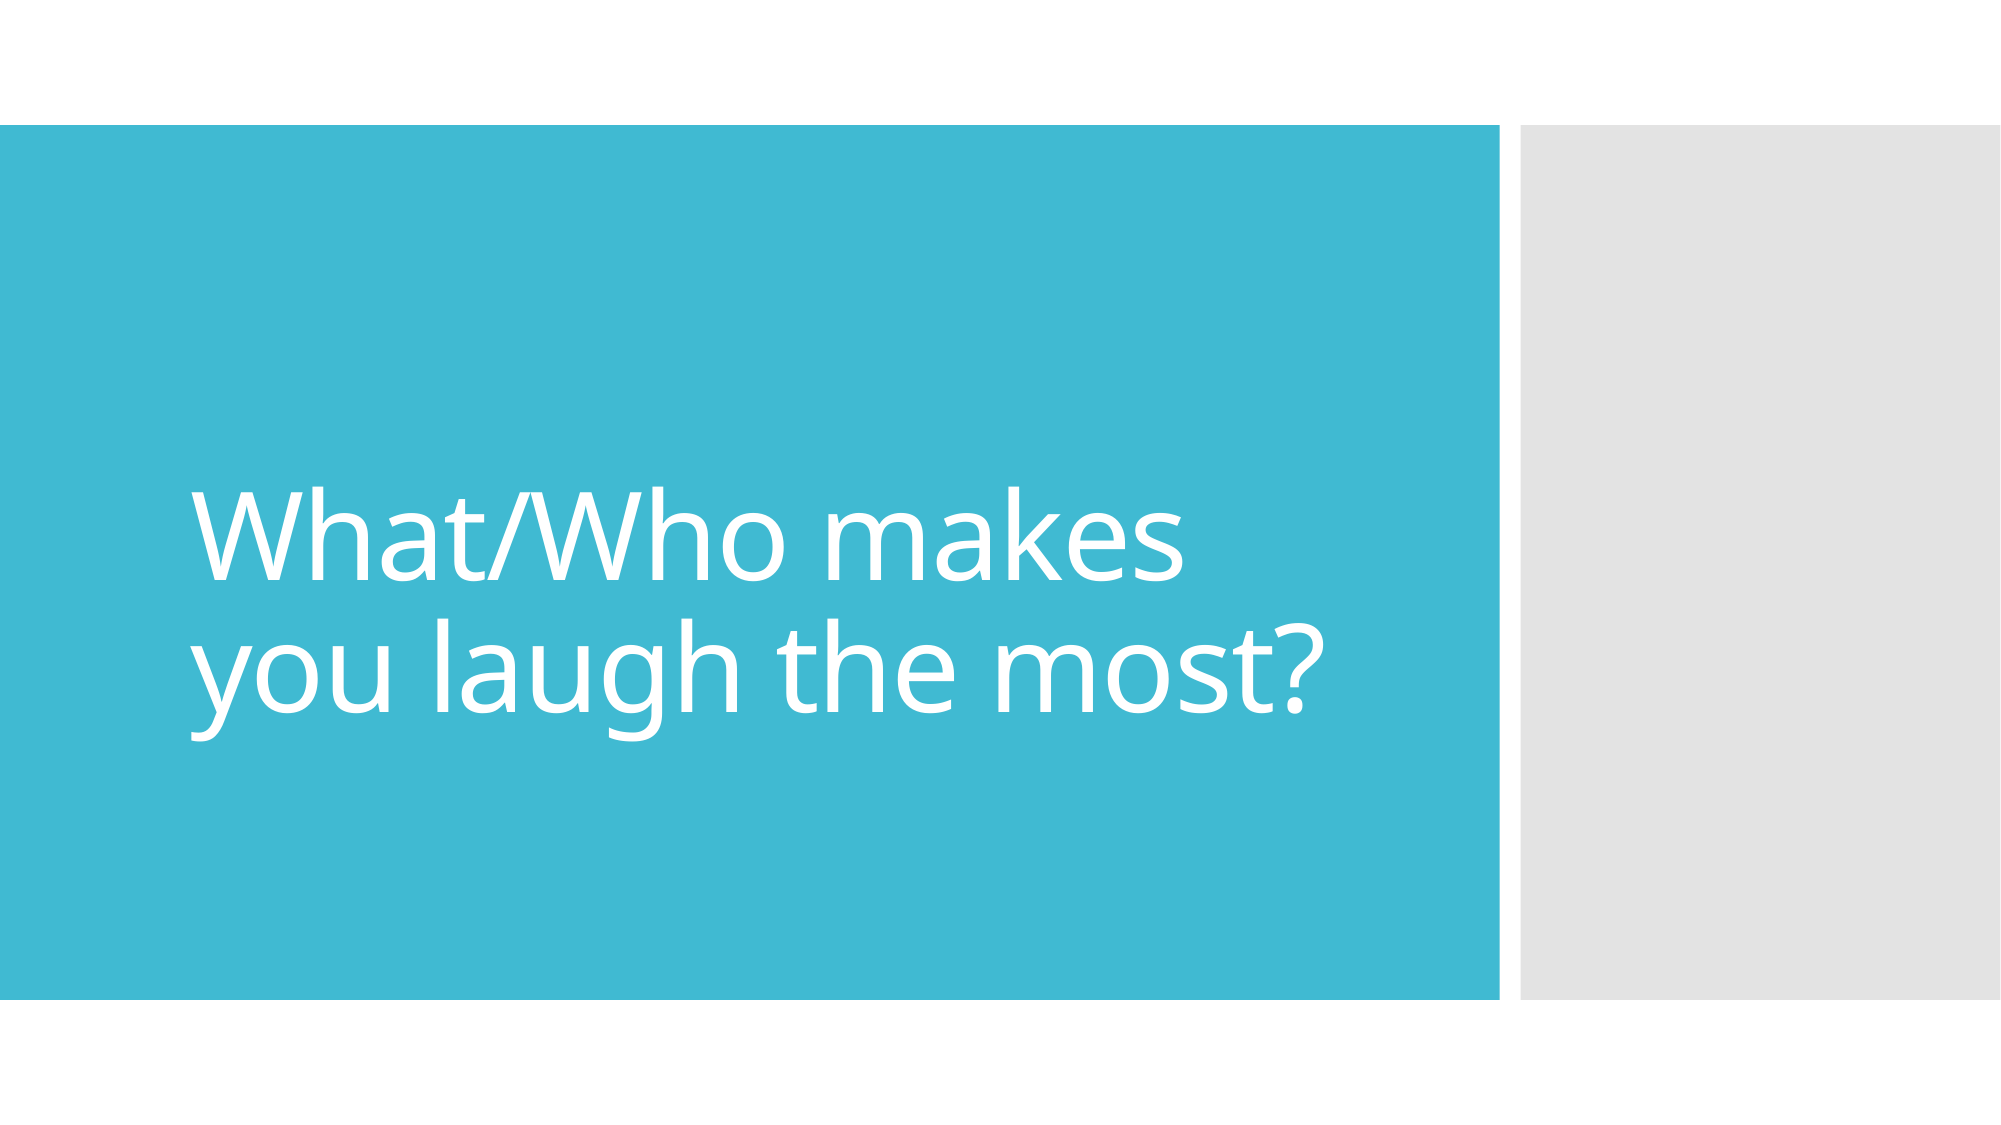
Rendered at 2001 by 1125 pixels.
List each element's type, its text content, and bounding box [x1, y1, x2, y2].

title What/Who makes you laugh the most? [175, 213, 1376, 747]
